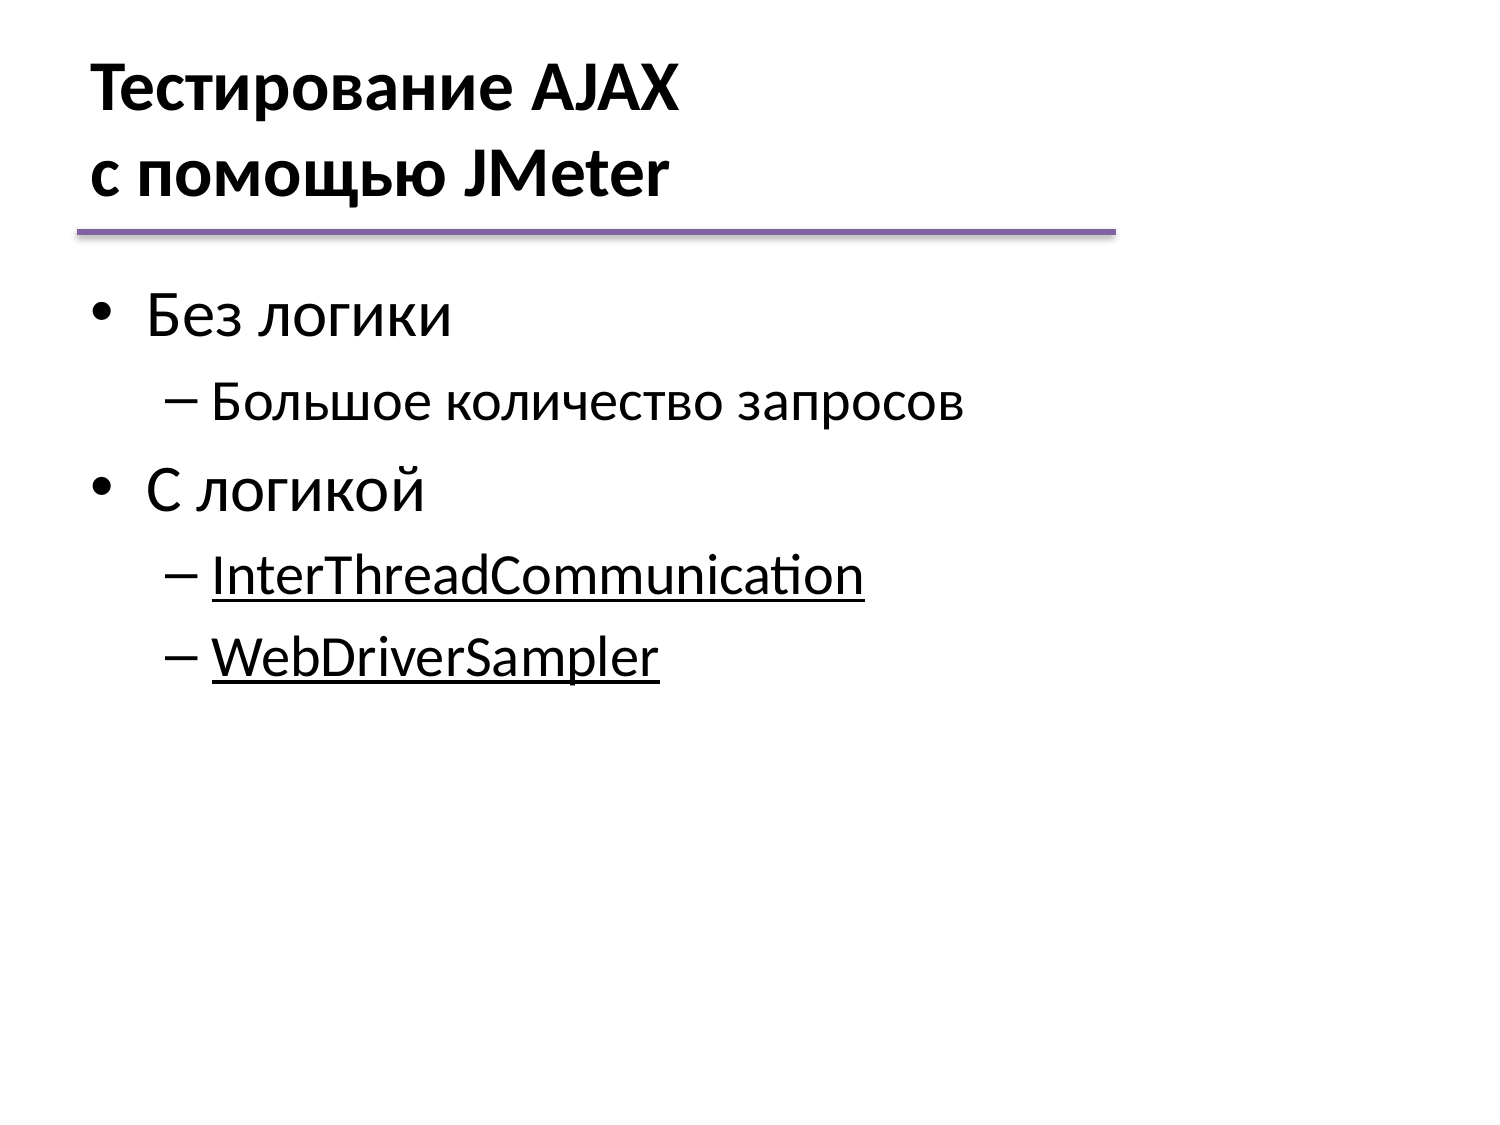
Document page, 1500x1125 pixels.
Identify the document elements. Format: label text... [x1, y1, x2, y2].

title Тестирование AJAX с помощью JMeter [75, 30, 1425, 219]
list Без логики Большое количество запросов С логикой InterThreadCommunication WebDriverSampler [75, 262, 1425, 1005]
